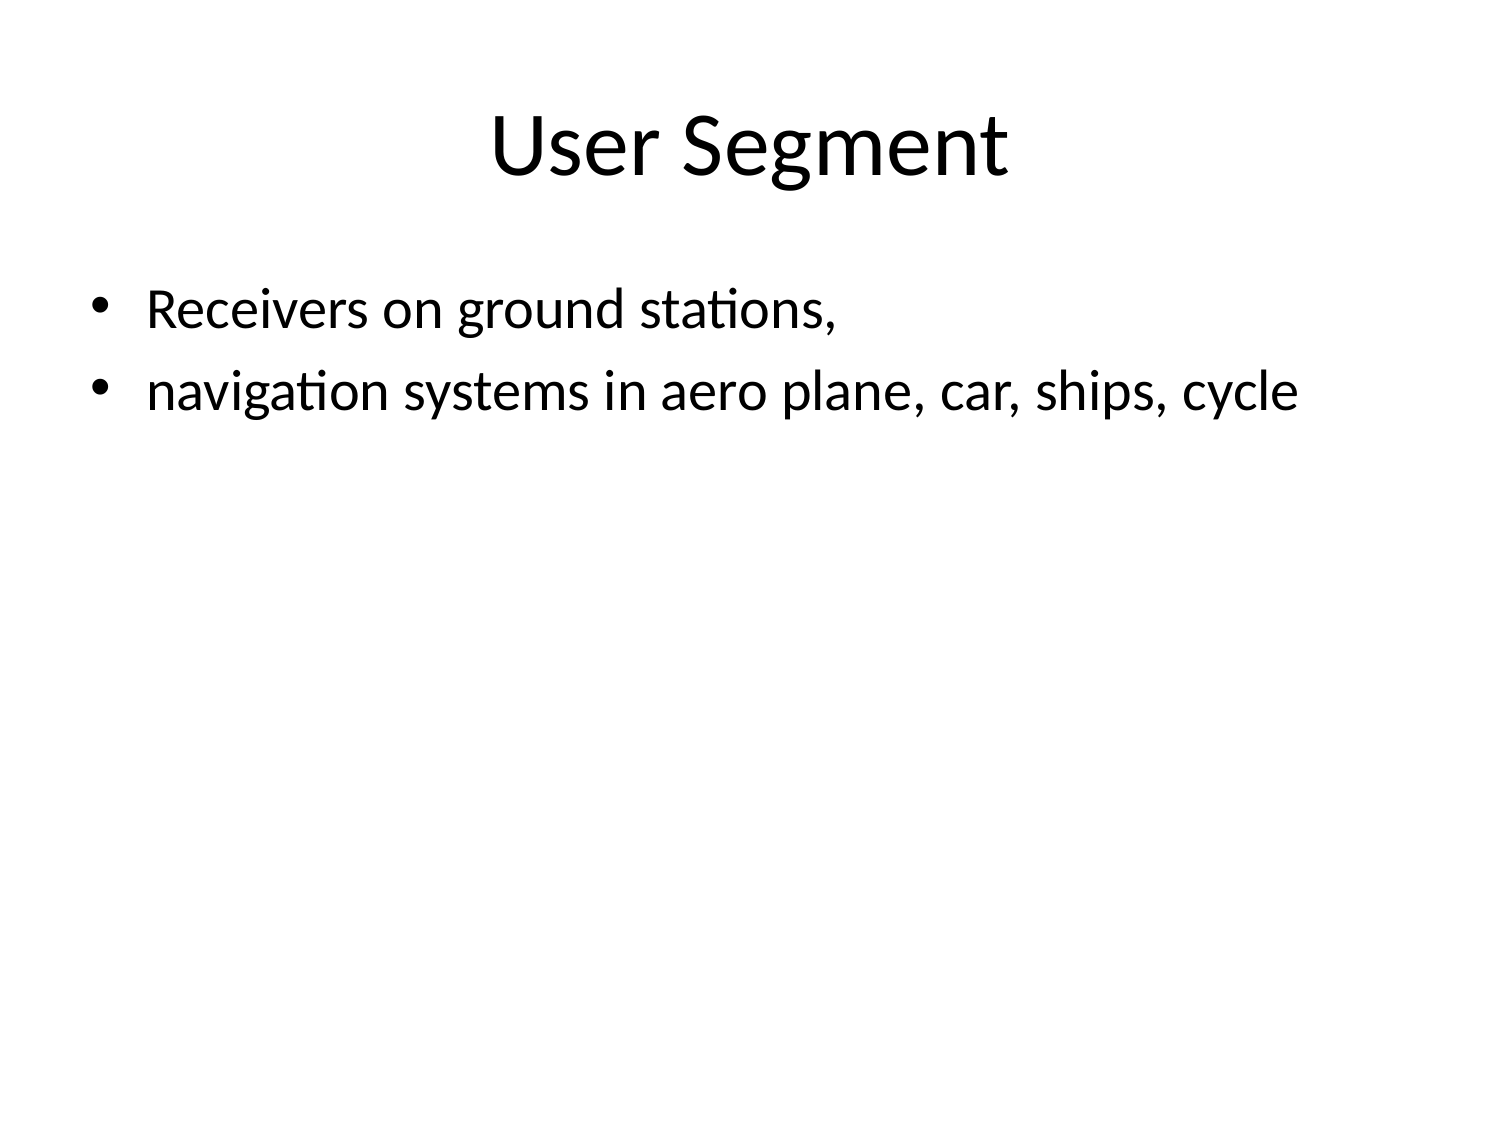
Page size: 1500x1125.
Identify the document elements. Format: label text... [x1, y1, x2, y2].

list Receivers on ground stations, navigation systems in aero plane, car, ships, cycle [75, 262, 1425, 1005]
title User Segment [75, 45, 1425, 233]
